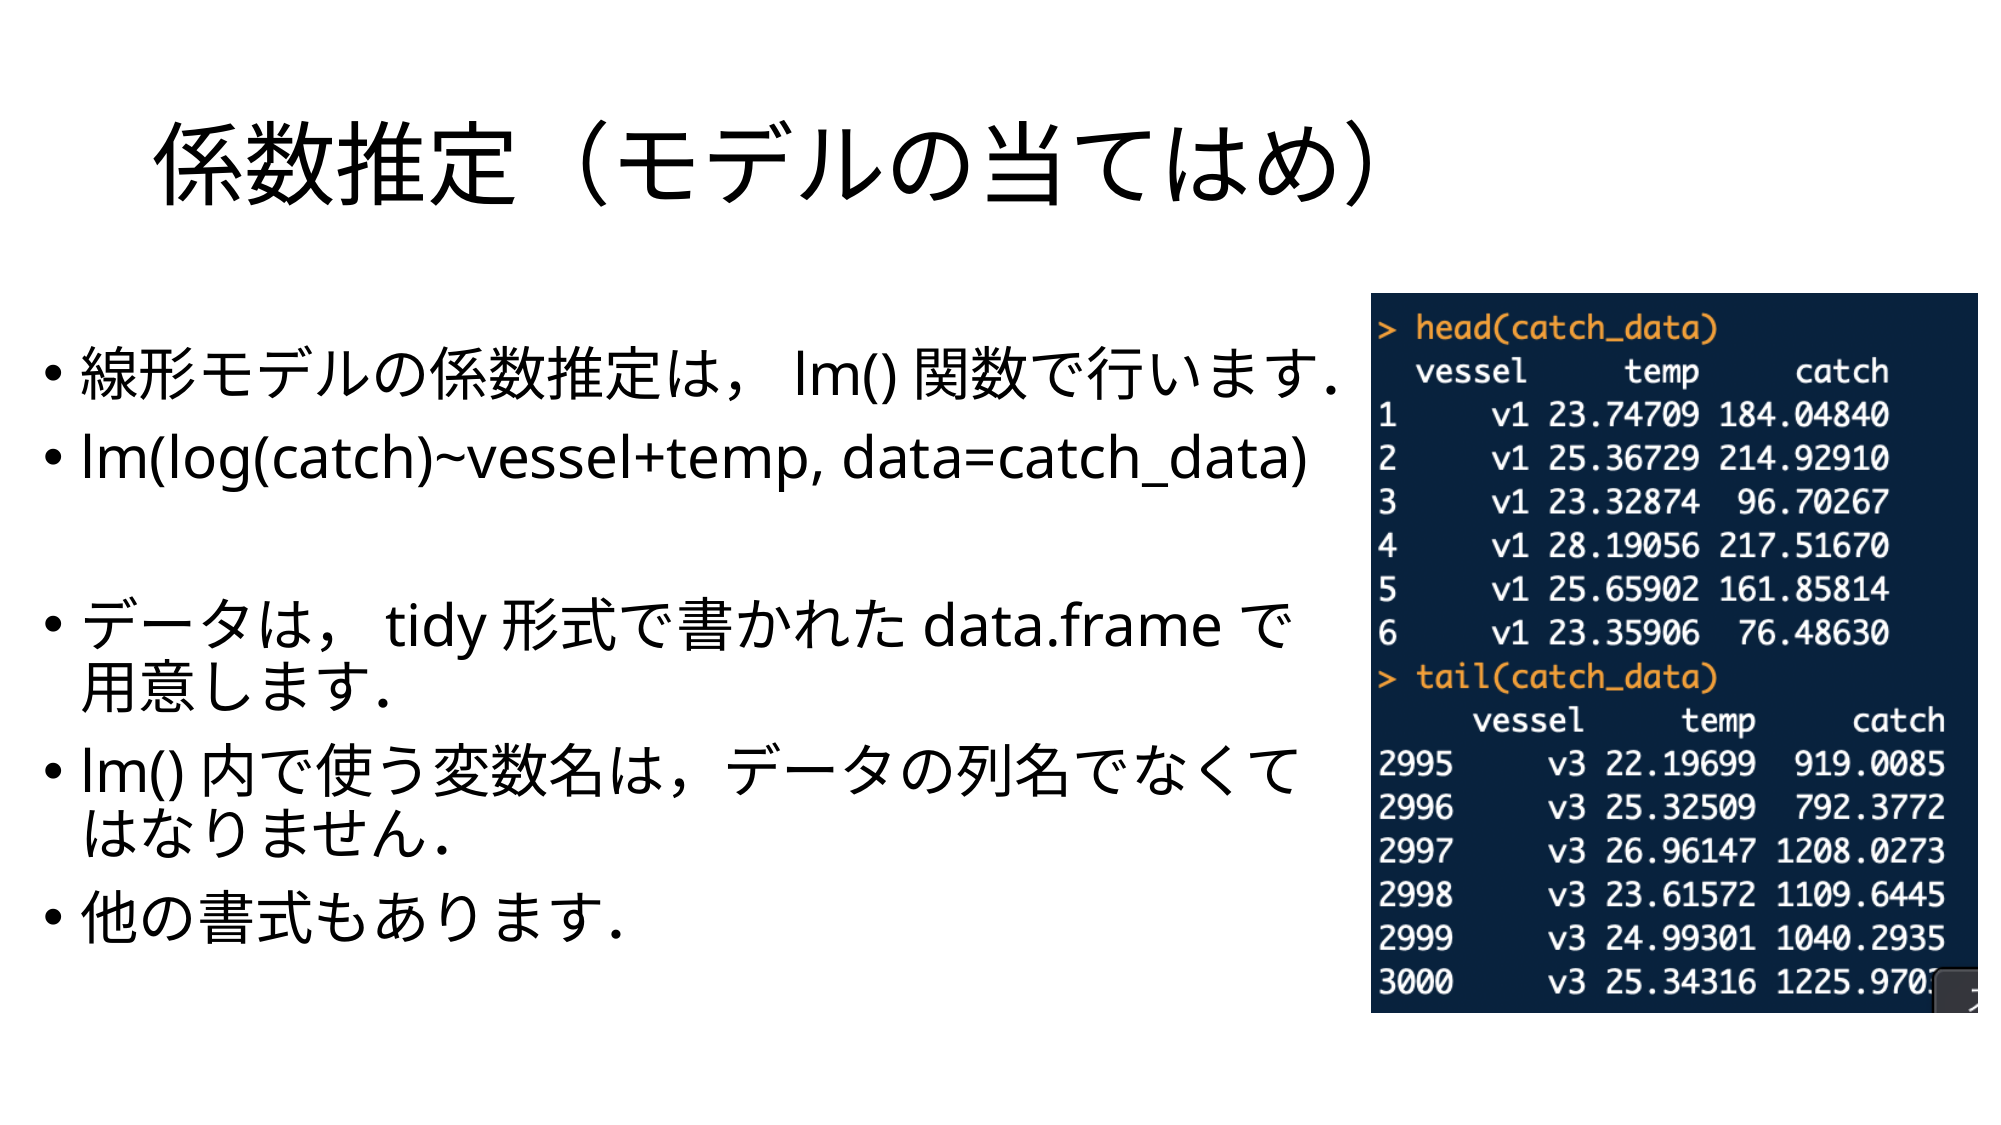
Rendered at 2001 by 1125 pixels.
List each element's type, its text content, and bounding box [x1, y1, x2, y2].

list 線形モデルの係数推定は，lm()関数で行います． lm(log(catch)~vessel+temp, data=catch_data) データは，tidy形式で書かれたdata.frameで用意します． lm()内で使う変数名は，データの列名でなくてはなりません． 他の書式もあります． [28, 337, 1368, 1105]
picture [1371, 293, 1978, 1013]
title 係数推定（モデルの当てはめ） [137, 59, 1863, 278]
